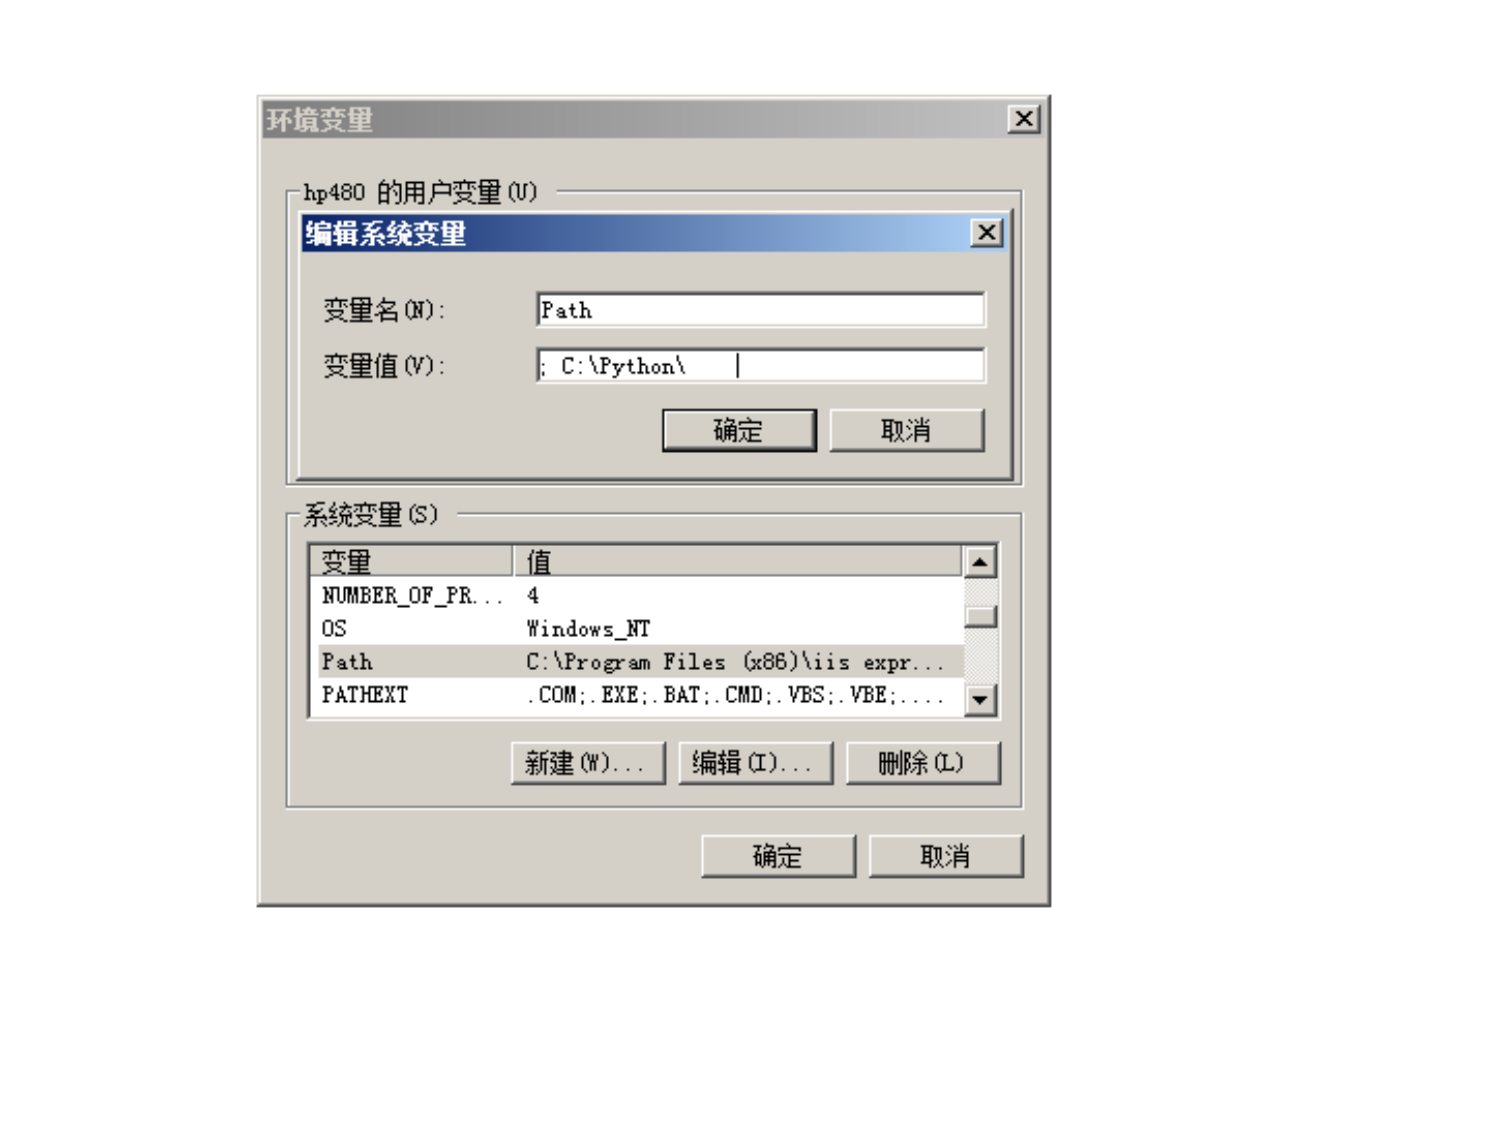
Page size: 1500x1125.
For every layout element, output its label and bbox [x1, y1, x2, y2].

list [253, 89, 1058, 917]
